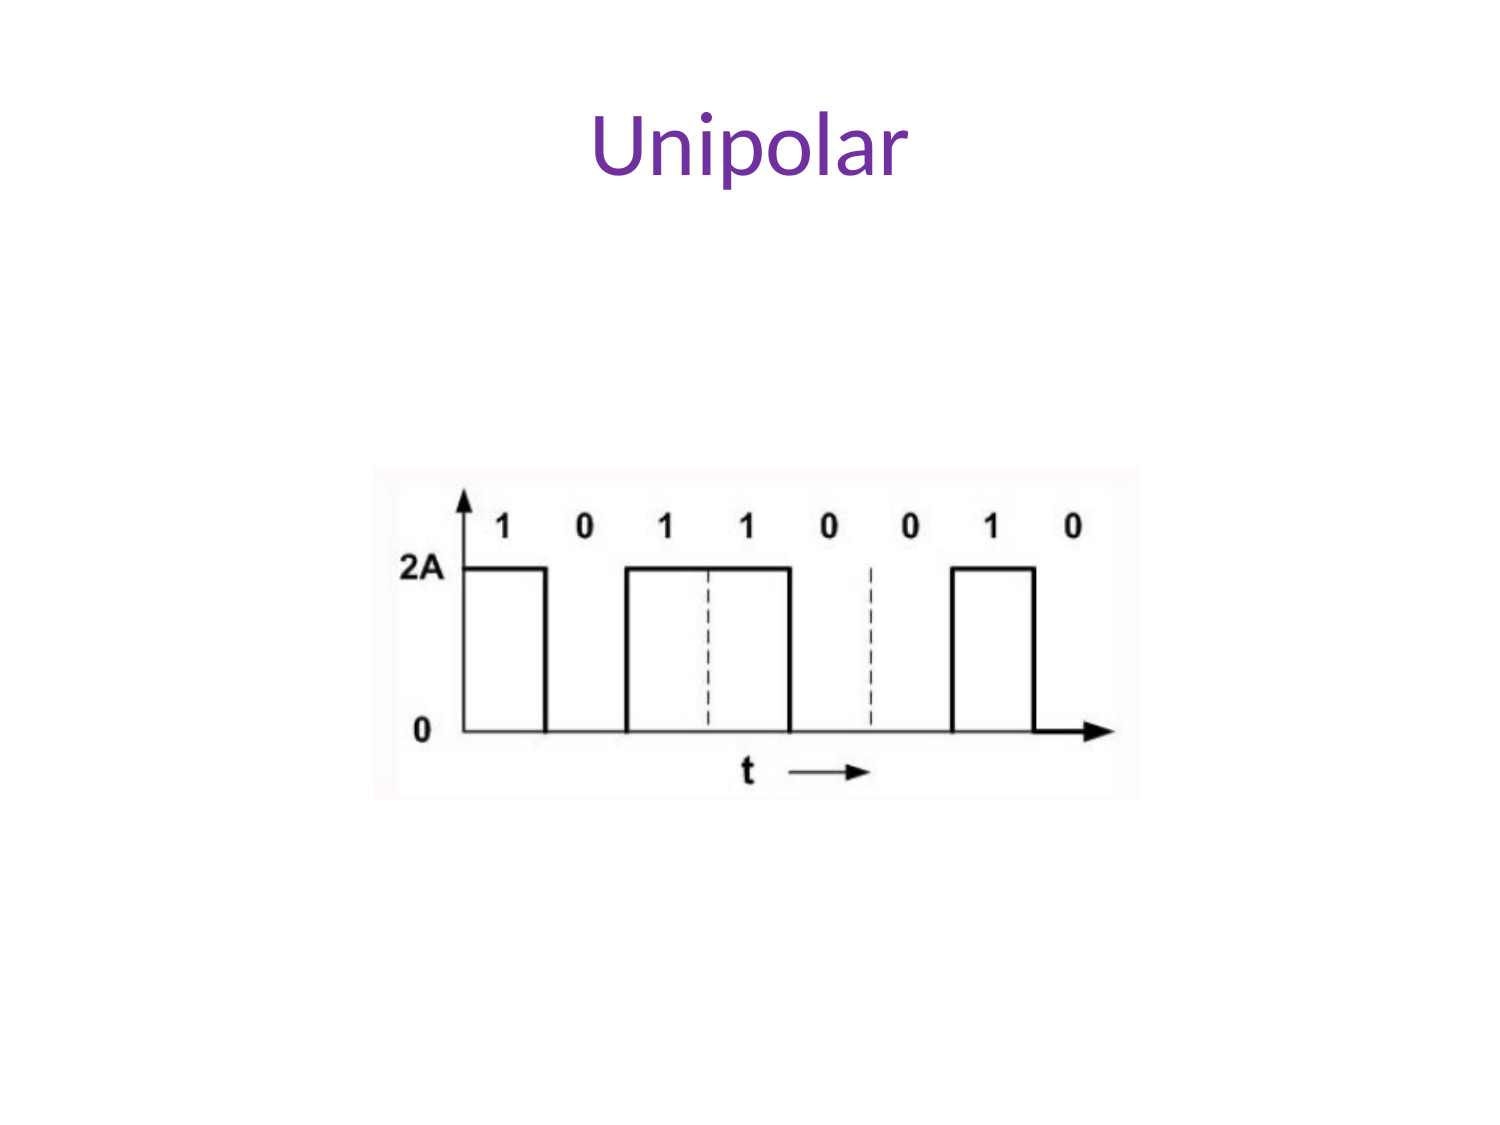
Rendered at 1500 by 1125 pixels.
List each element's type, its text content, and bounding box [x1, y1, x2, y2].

title Unipolar [75, 45, 1425, 233]
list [335, 466, 1165, 802]
